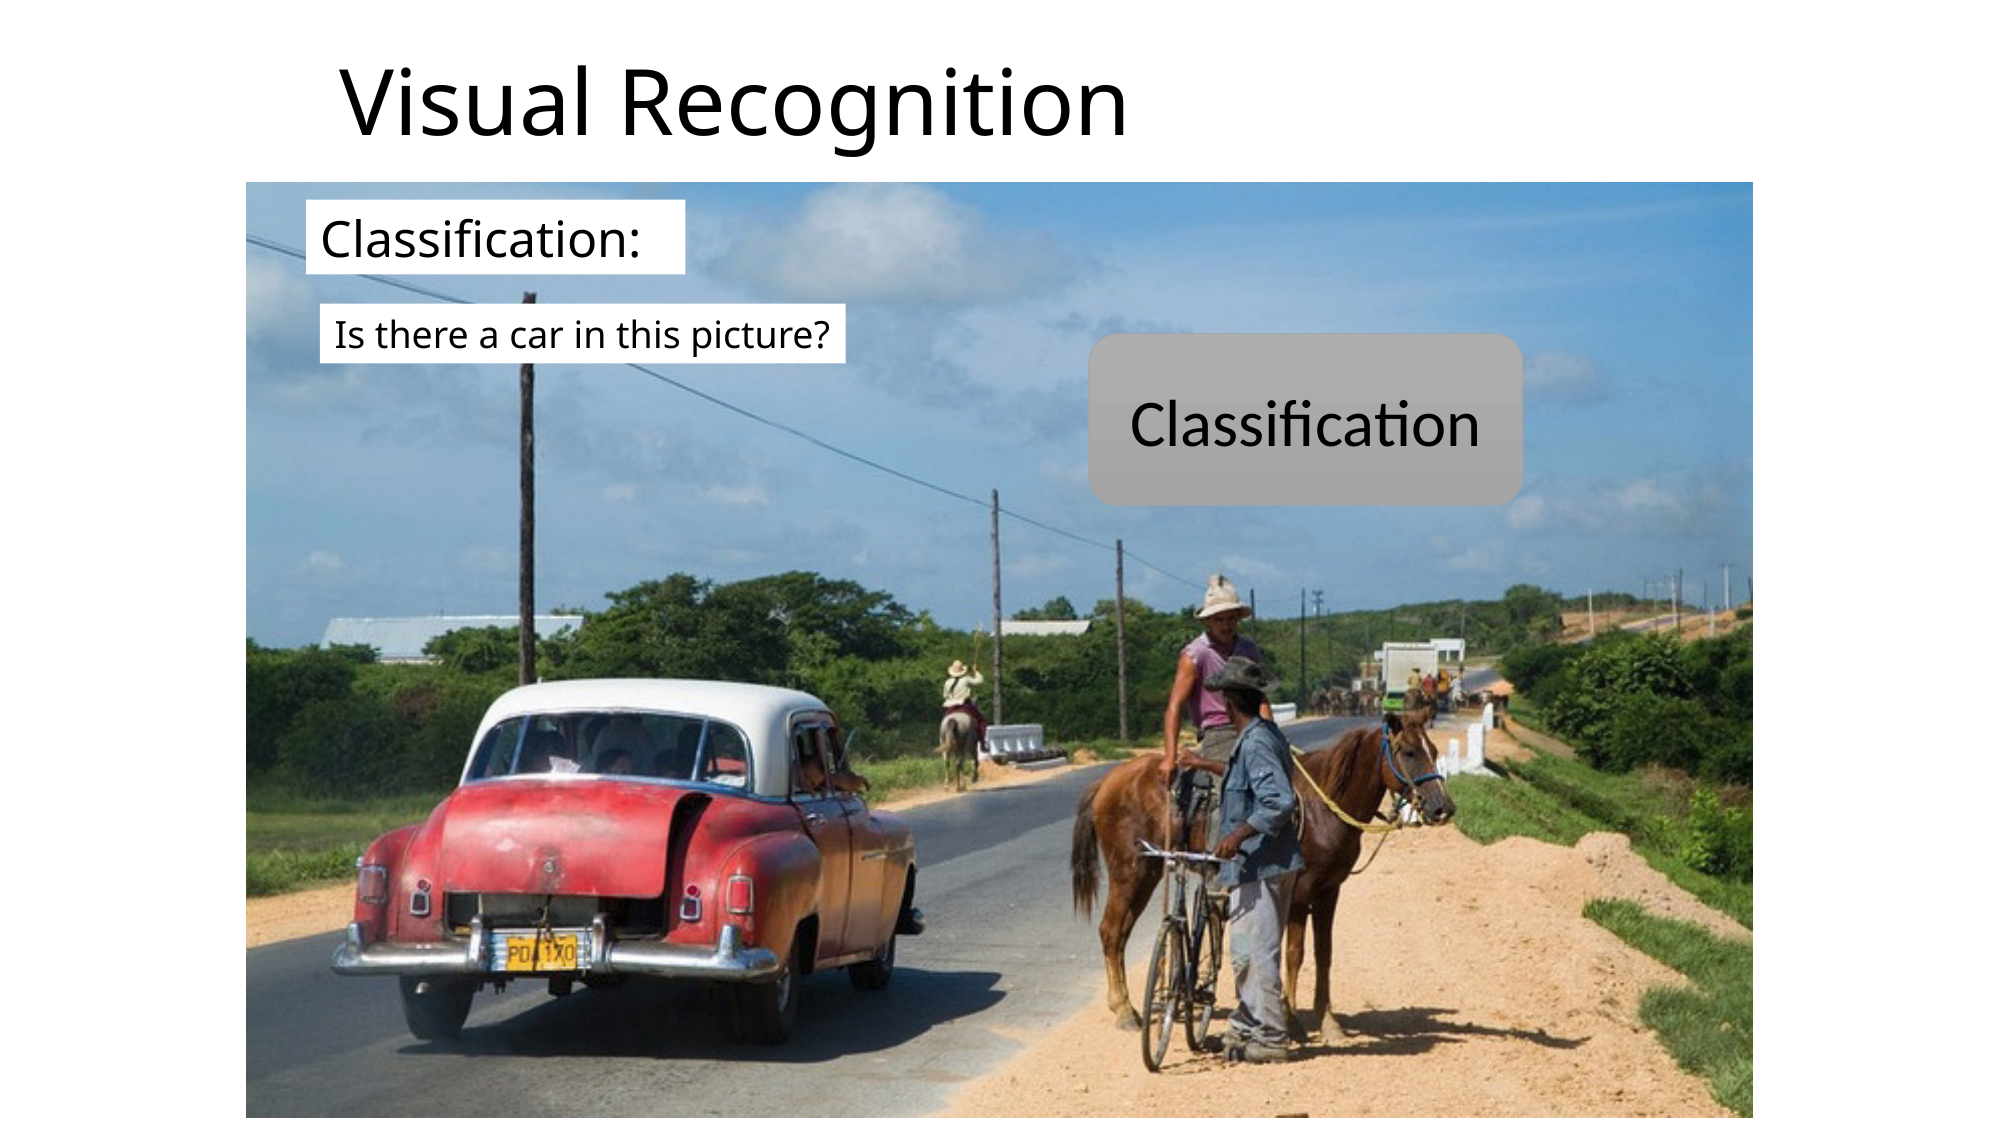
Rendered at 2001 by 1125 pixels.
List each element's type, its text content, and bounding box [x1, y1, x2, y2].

title Visual Recognition [324, 12, 1675, 182]
picture [246, 182, 1753, 1119]
